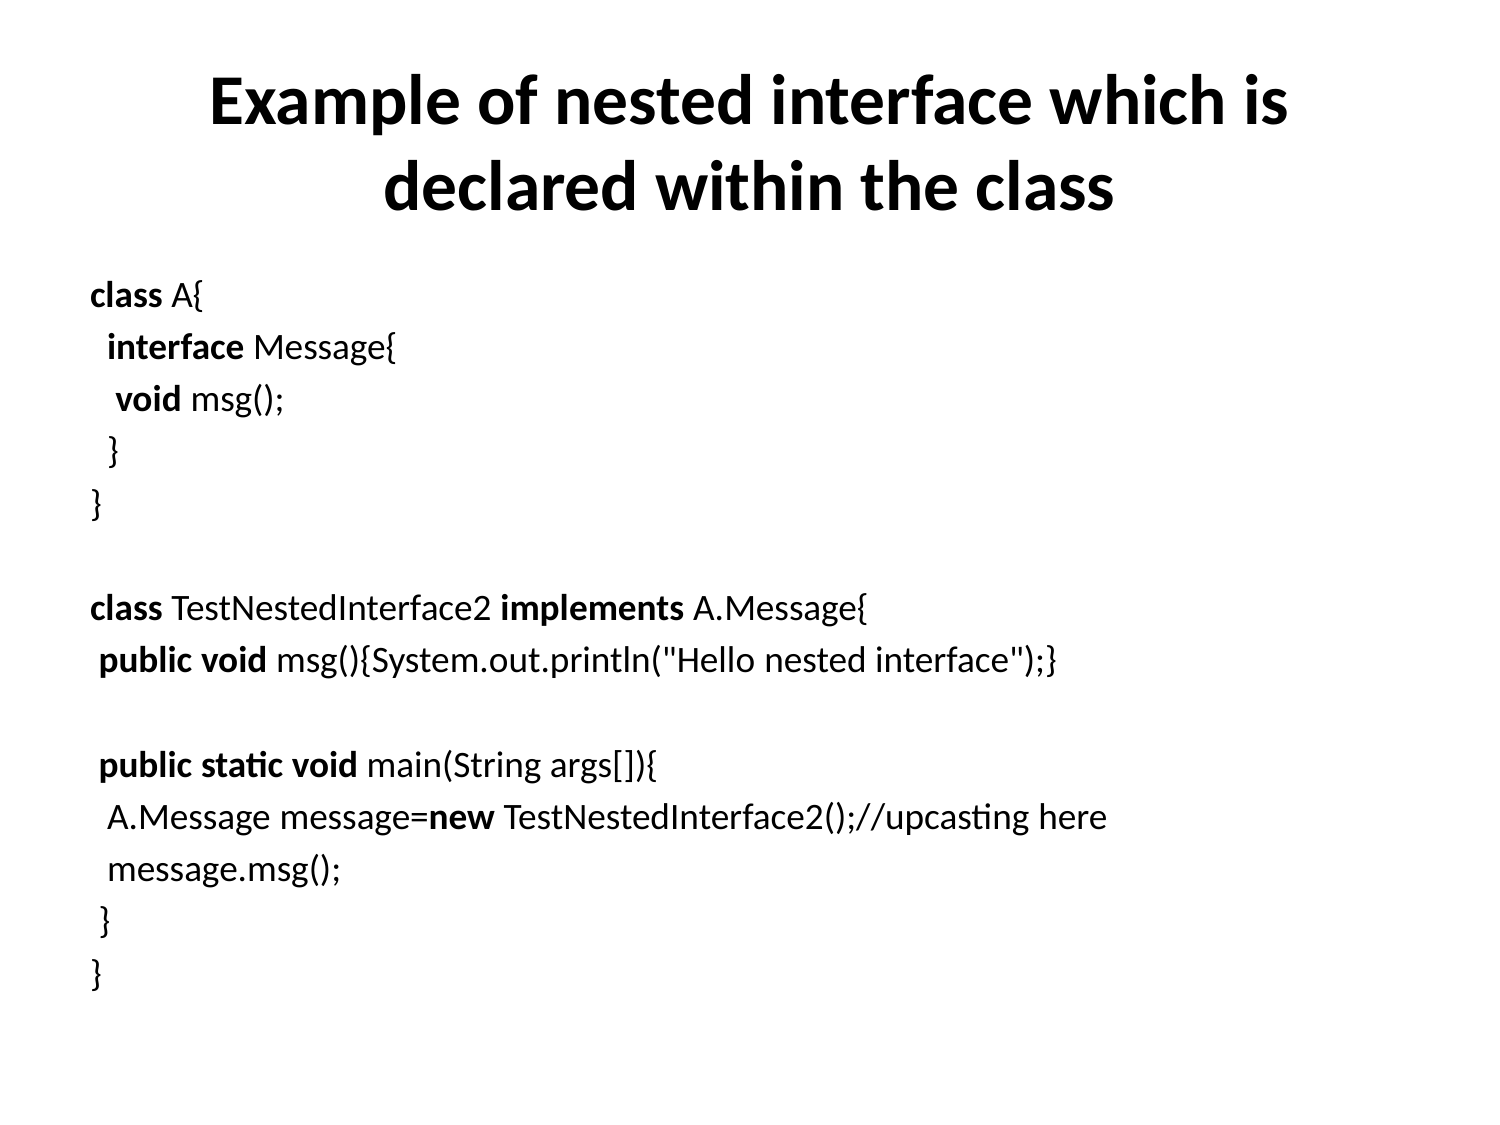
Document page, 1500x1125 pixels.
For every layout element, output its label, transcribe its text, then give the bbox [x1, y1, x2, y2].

list class A{ interface Message{ void msg(); } } class TestNestedInterface2 implements A.Message{ public void msg(){System.out.println("Hello nested interface");} public static void main(String args[]){ A.Message message=new TestNestedInterface2();//upcasting here message.msg(); } } [75, 262, 1425, 1005]
title Example of nested interface which is declared within the class [75, 45, 1425, 233]
